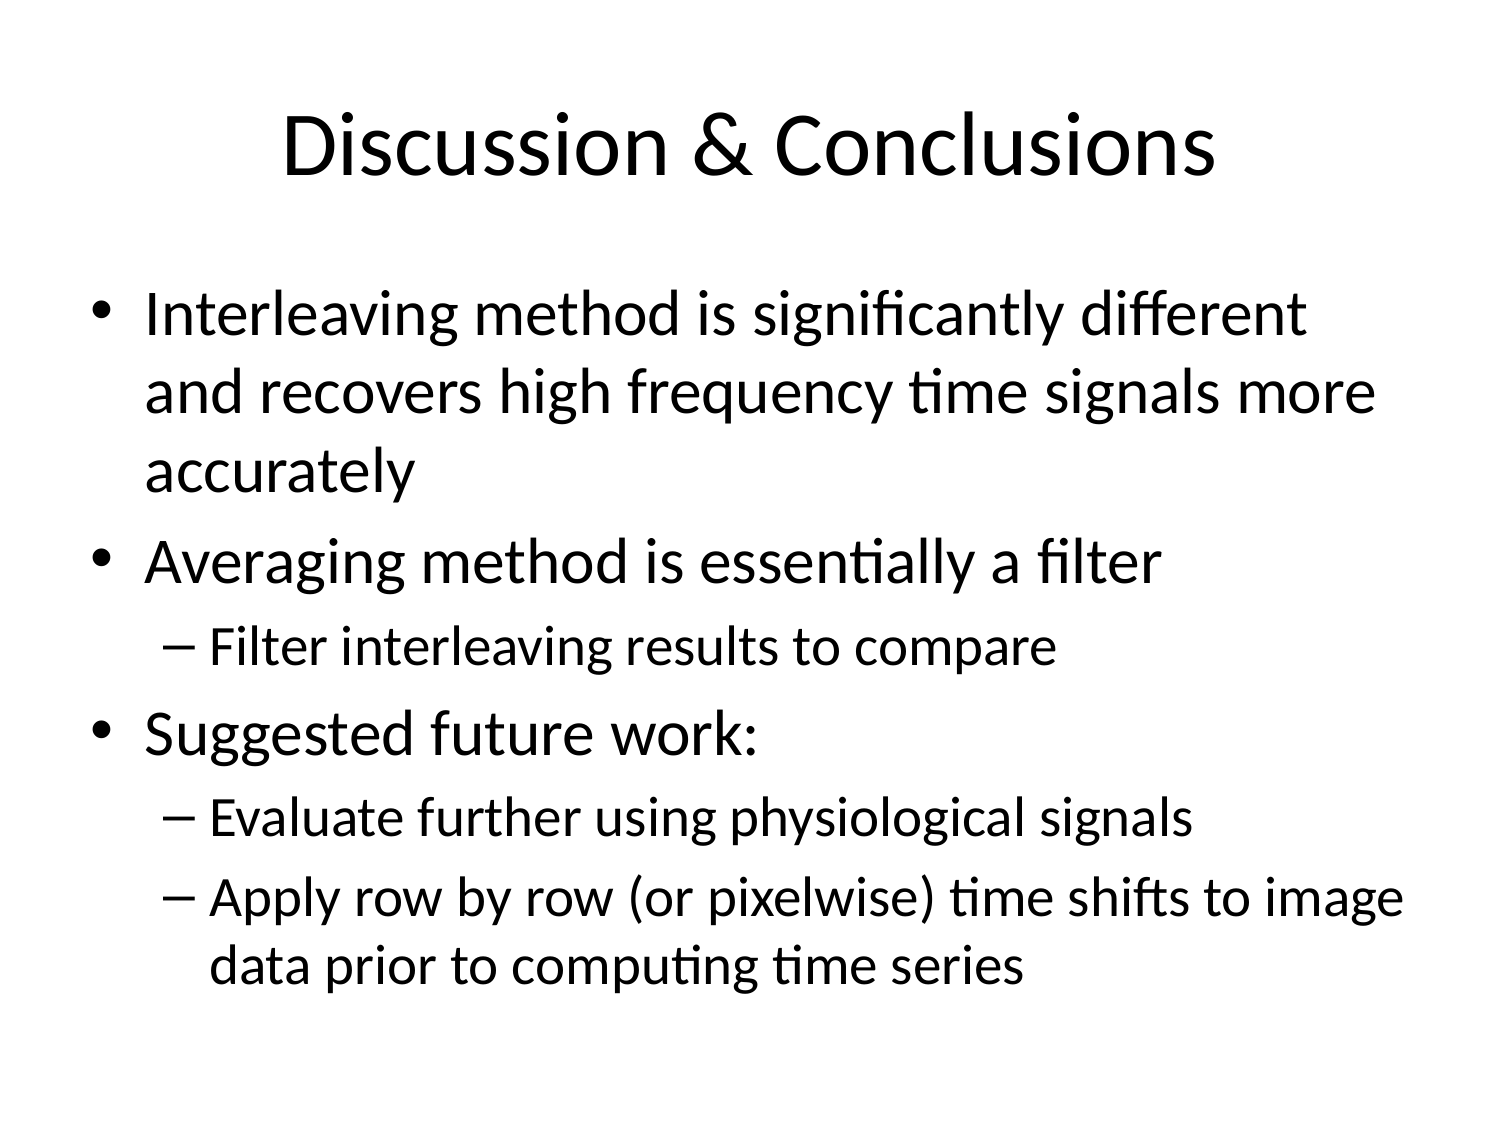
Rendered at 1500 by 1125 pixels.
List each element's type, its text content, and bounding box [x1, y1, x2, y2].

title Discussion & Conclusions [75, 45, 1425, 233]
list Interleaving method is significantly different and recovers high frequency time signals more accurately Averaging method is essentially a filter Filter interleaving results to compare Suggested future work: Evaluate further using physiological signals Apply row by row (or pixelwise) time shifts to image data prior to computing time series [75, 262, 1425, 1005]
